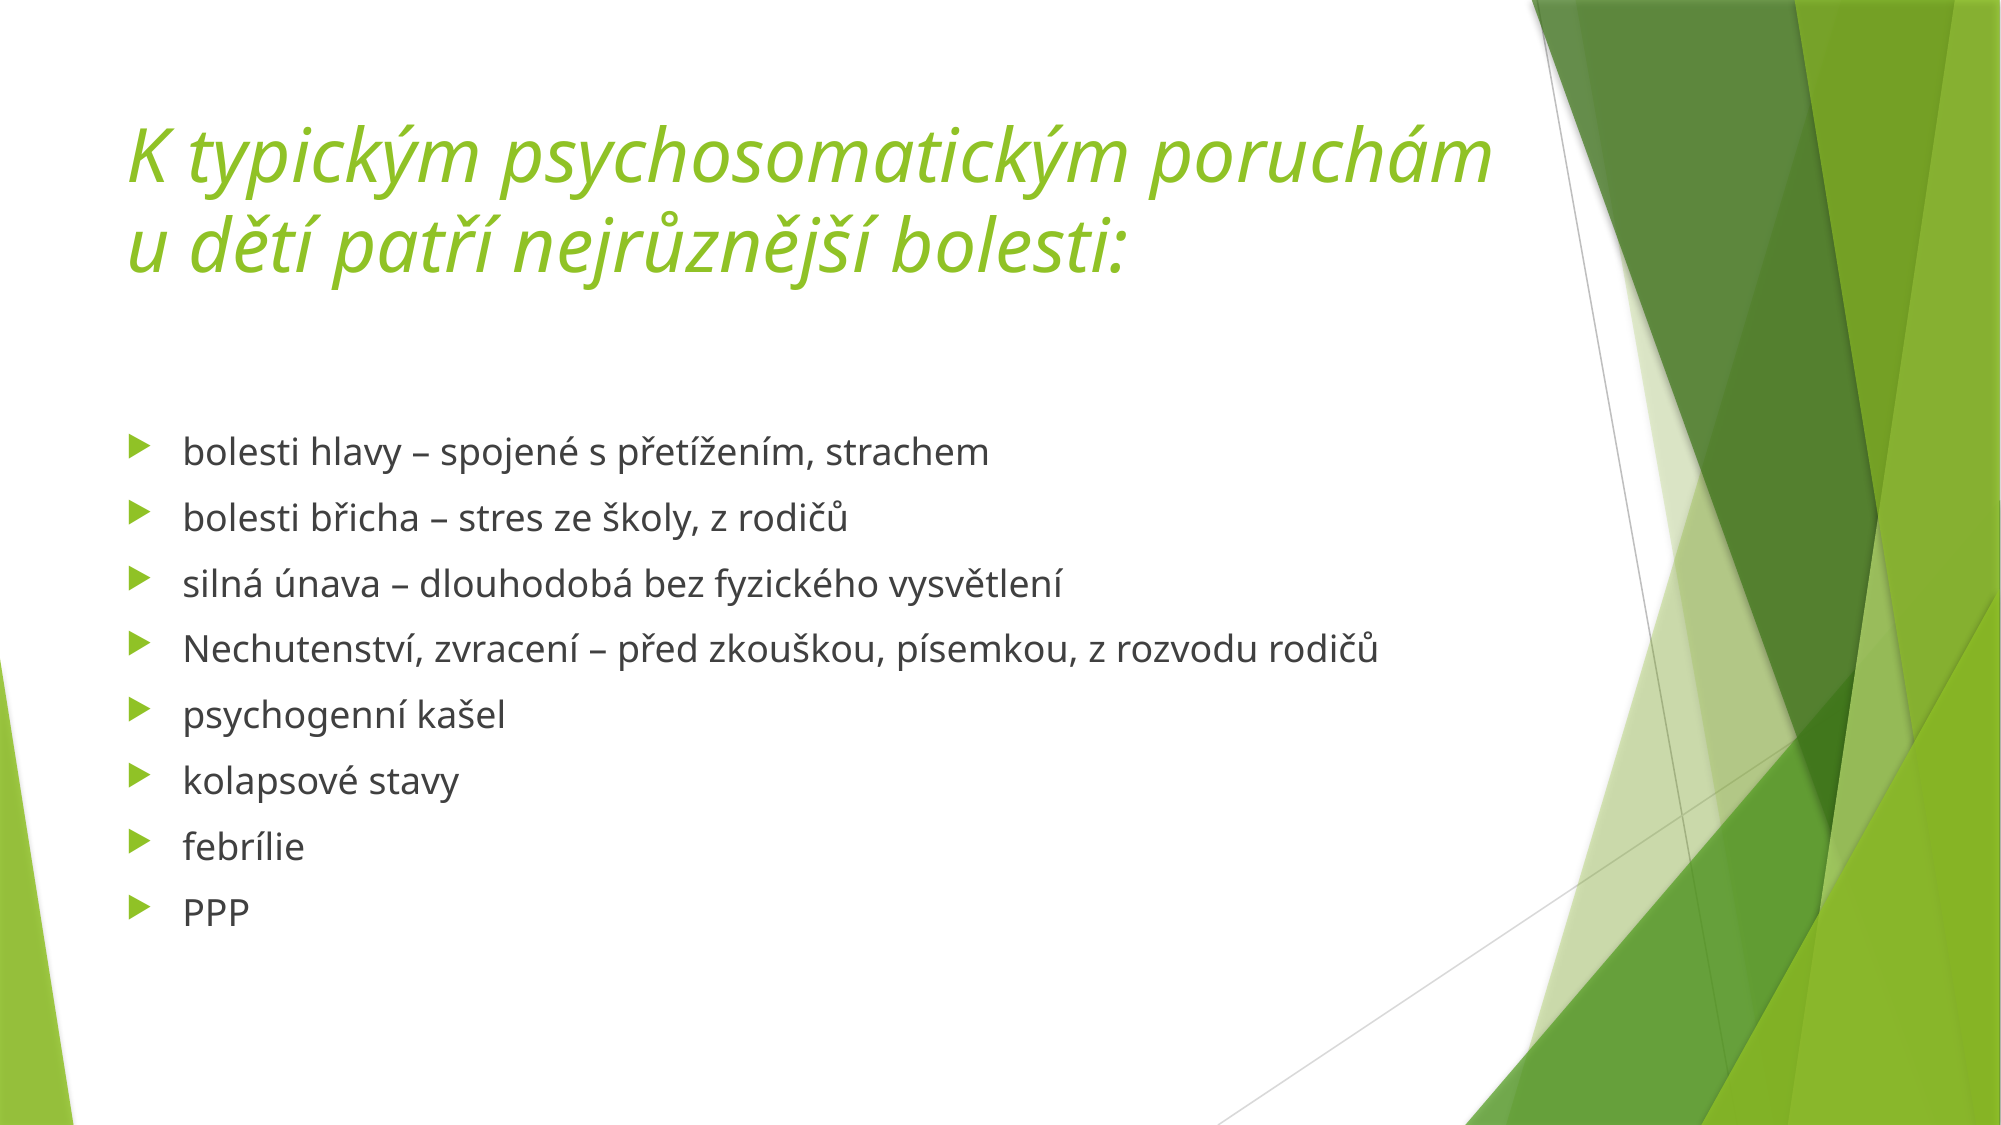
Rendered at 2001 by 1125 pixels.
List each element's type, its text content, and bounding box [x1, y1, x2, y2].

list bolesti hlavy – spojené s přetížením, strachem bolesti břicha – stres ze školy, z rodičů silná únava – dlouhodobá bez fyzického vysvětlení Nechutenství, zvracení – před zkouškou, písemkou, z rozvodu rodičů psychogenní kašel kolapsové stavy febrílie PPP [111, 354, 1522, 992]
title K typickým psychosomatickým poruchám u dětí patří nejrůznější bolesti: [111, 99, 1522, 317]
